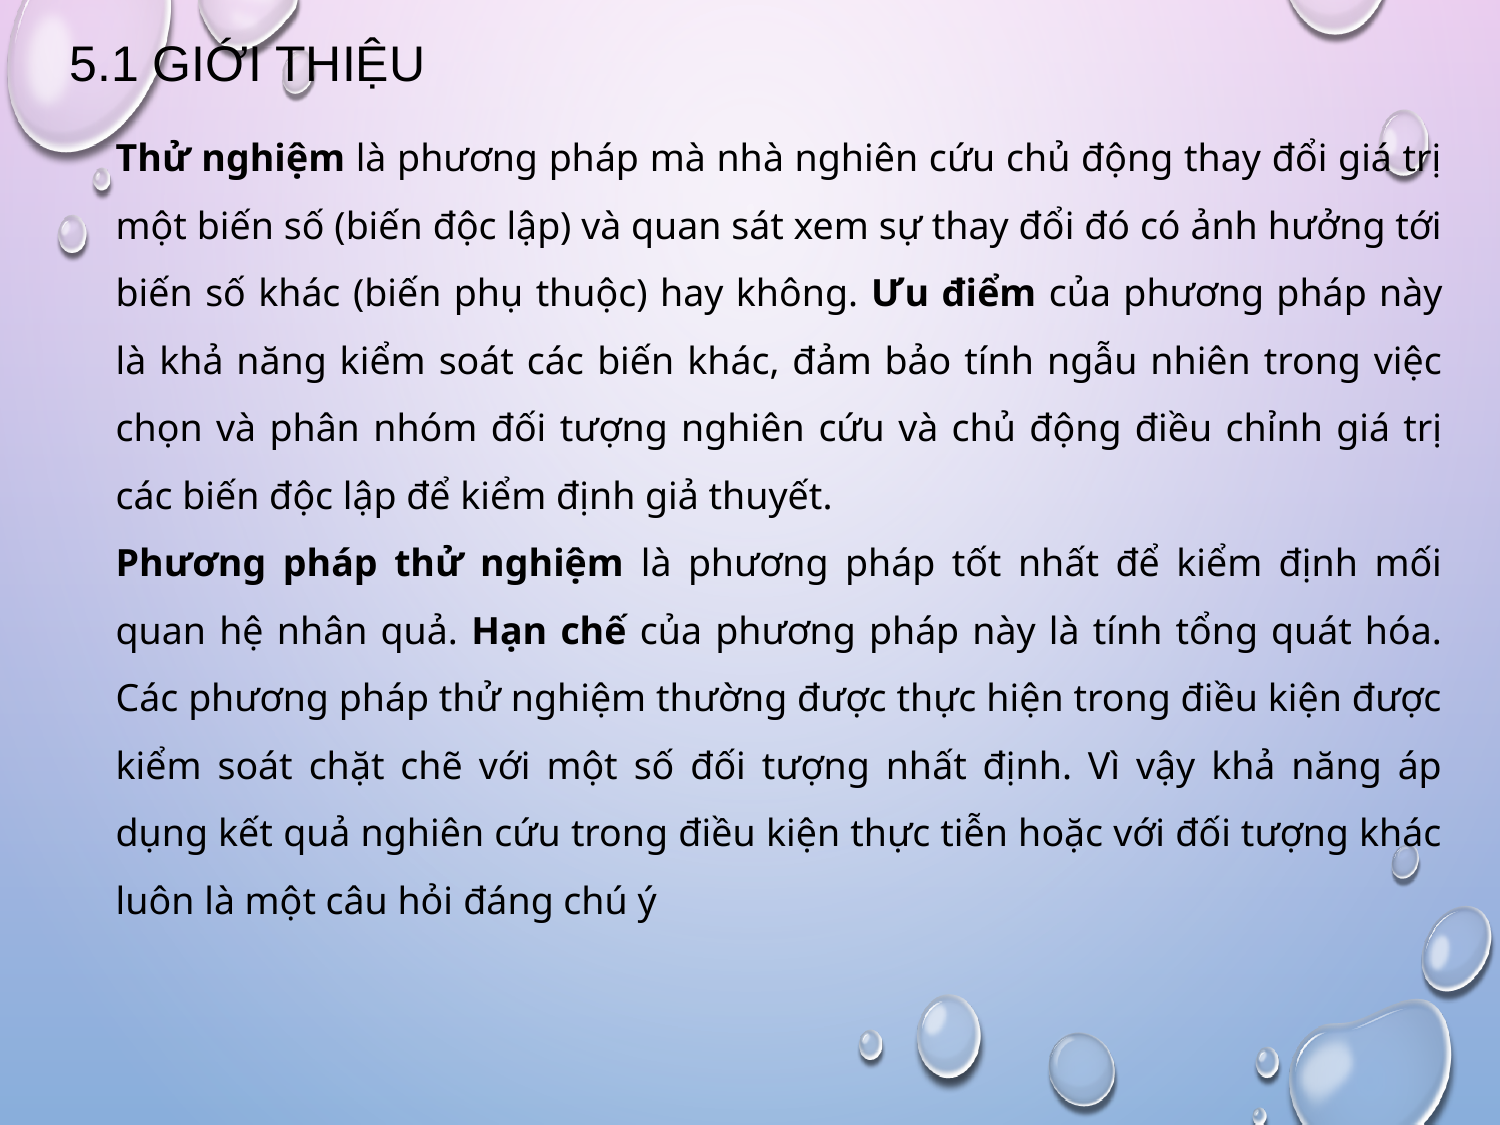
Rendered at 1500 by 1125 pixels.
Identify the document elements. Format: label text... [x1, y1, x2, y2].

picture [0, 0, 1500, 1125]
title 5.1 GiớI thiệu [54, 25, 1420, 105]
text_box Thử nghiệm là phương pháp mà nhà nghiên cứu chủ động thay đổi giá trị một biến số (biến độc lập) và quan sát xem sự thay đổi đó có ảnh hưởng tới biến số khác (biến phụ thuộc) hay không. Ưu điểm của phương pháp này là khả năng kiểm soát các biến khác, đảm bảo tính ngẫu nhiên trong việc chọn và phân nhóm đối tượng nghiên cứu và chủ động điều chỉnh giá trị các biến độc lập để kiểm định giả thuyết. Phương pháp thử nghiệm là phương pháp tốt nhất để kiểm định mối quan hệ nhân quả. Hạn chế của phương pháp này là tính tổng quát hóa. Các phương pháp thử nghiệm thường được thực hiện trong điều kiện được kiểm soát chặt chẽ với một số đối tượng nhất định. Vì vậy khả năng áp dụng kết quả nghiên cứu trong điều kiện thực tiễn hoặc với đối tượng khác luôn là một câu hỏi đáng chú ý [100, 104, 1458, 930]
